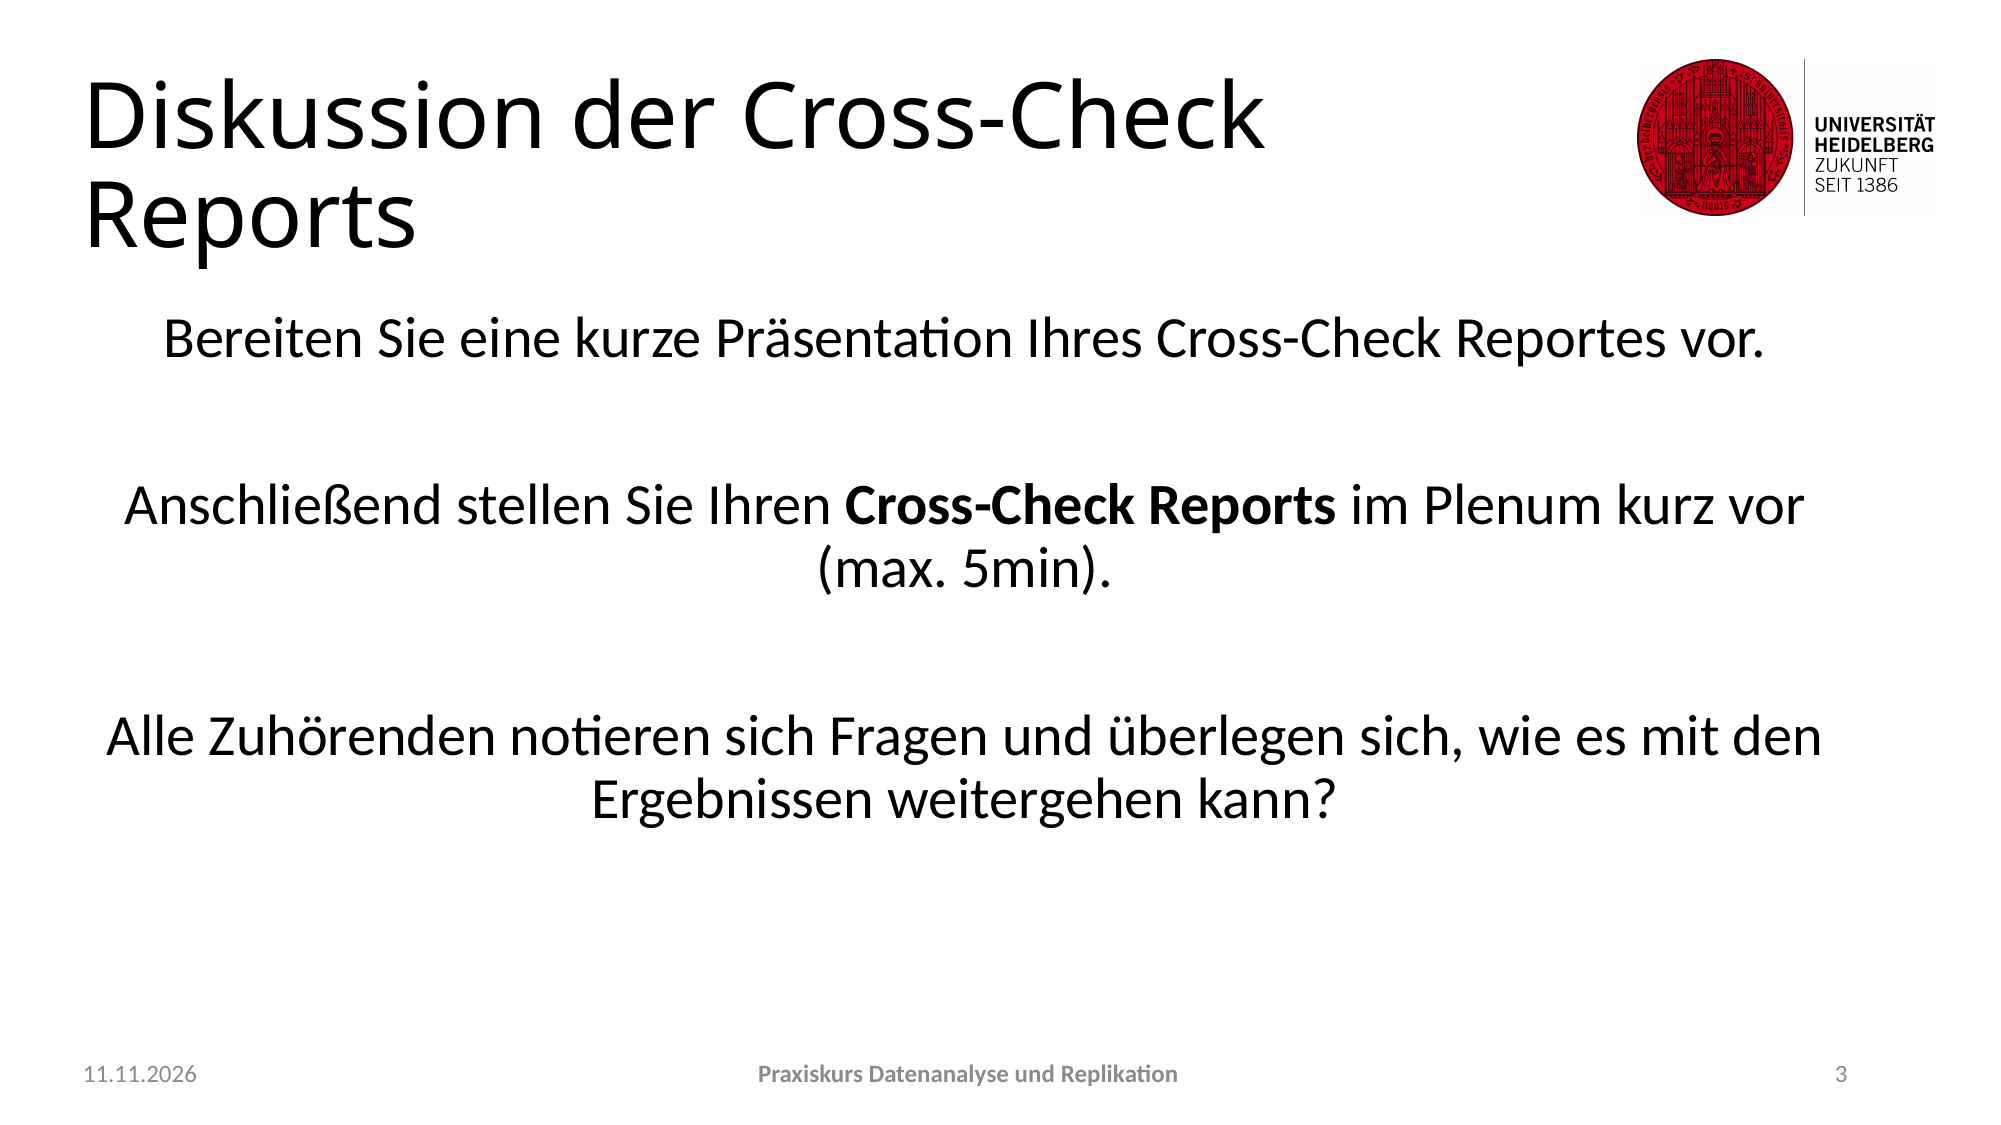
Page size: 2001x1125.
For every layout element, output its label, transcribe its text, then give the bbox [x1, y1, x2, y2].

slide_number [67, 1042, 292, 1103]
title Diskussion der Cross-Check Reports [67, 59, 1613, 278]
picture [1637, 59, 1935, 216]
list Bereiten Sie eine kurze Präsentation Ihres Cross-Check Reportes vor. Anschließend stellen Sie Ihren Cross-Check Reports im Plenum kurz vor (max. 5min). Alle Zuhörenden notieren sich Fragen und überlegen sich, wie es mit den Ergebnissen weitergehen kann? [67, 299, 1863, 1014]
footer Praxiskurs Datenanalyse und Replikation [324, 1042, 1613, 1103]
slide_number 3 [1637, 1042, 1863, 1103]
